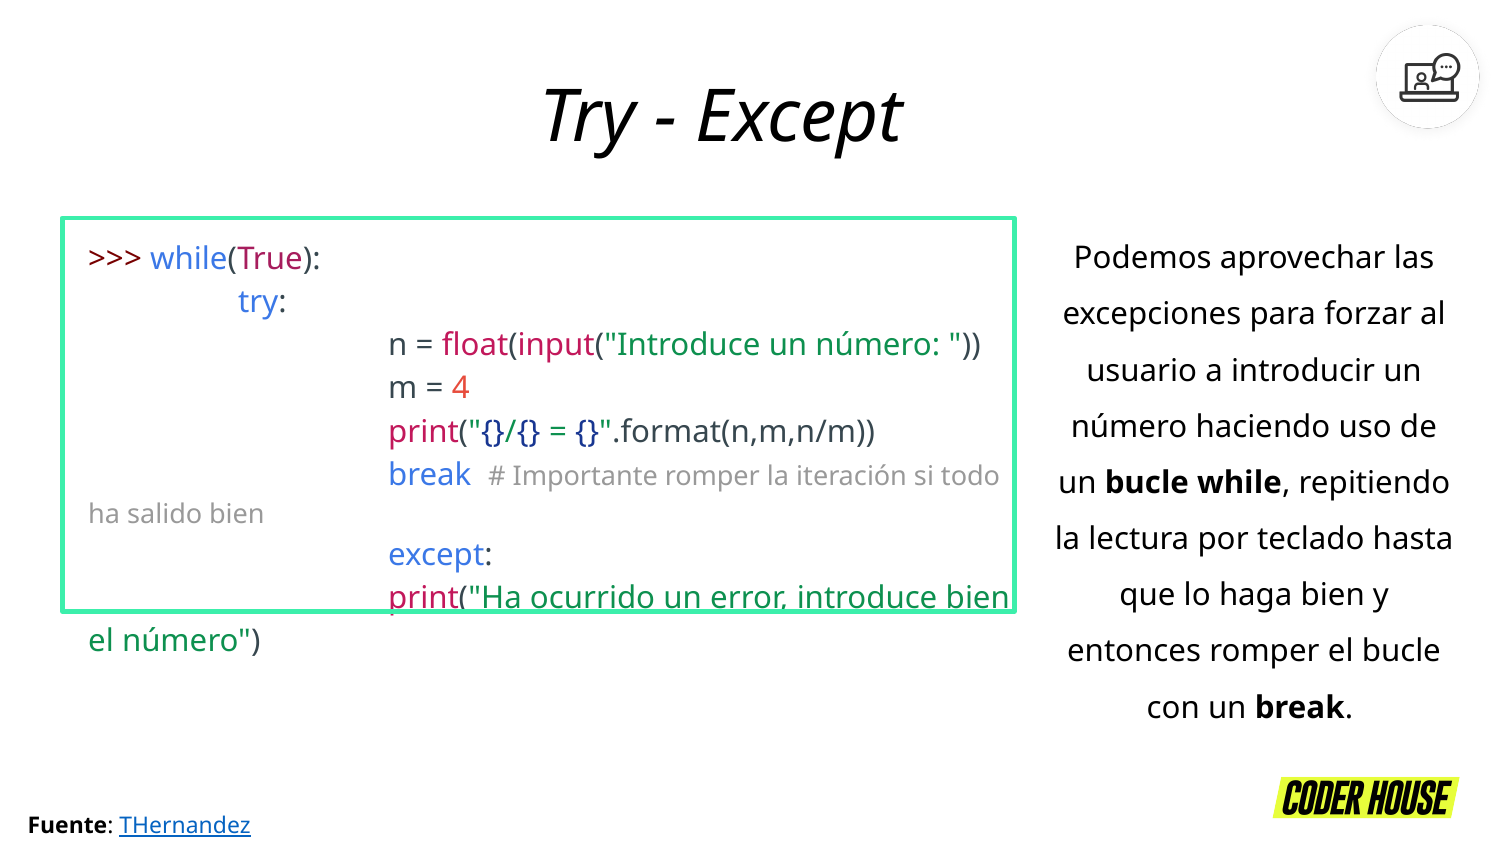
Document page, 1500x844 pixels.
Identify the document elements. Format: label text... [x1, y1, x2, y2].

picture [1363, 12, 1492, 141]
text_box >>> while(True): try: n = float(input("Introduce un número: ")) m = 4 print("{}/{} = {}".format(n,m,n/m)) break # Importante romper la iteración si todo ha salido bien except: print("Ha ocurrido un error, introduce bien el número") [73, 217, 1049, 793]
text_box Try - Except [145, 31, 1298, 194]
picture [1268, 770, 1464, 826]
text_box Podemos aprovechar las excepciones para forzar al usuario a introducir un número haciendo uso de un bucle while, repitiendo la lectura por teclado hasta que lo haga bien y entonces romper el bucle con un break. [1033, 203, 1476, 740]
text_box Fuente: THernandez [12, 779, 505, 844]
text_box [62, 217, 1015, 612]
